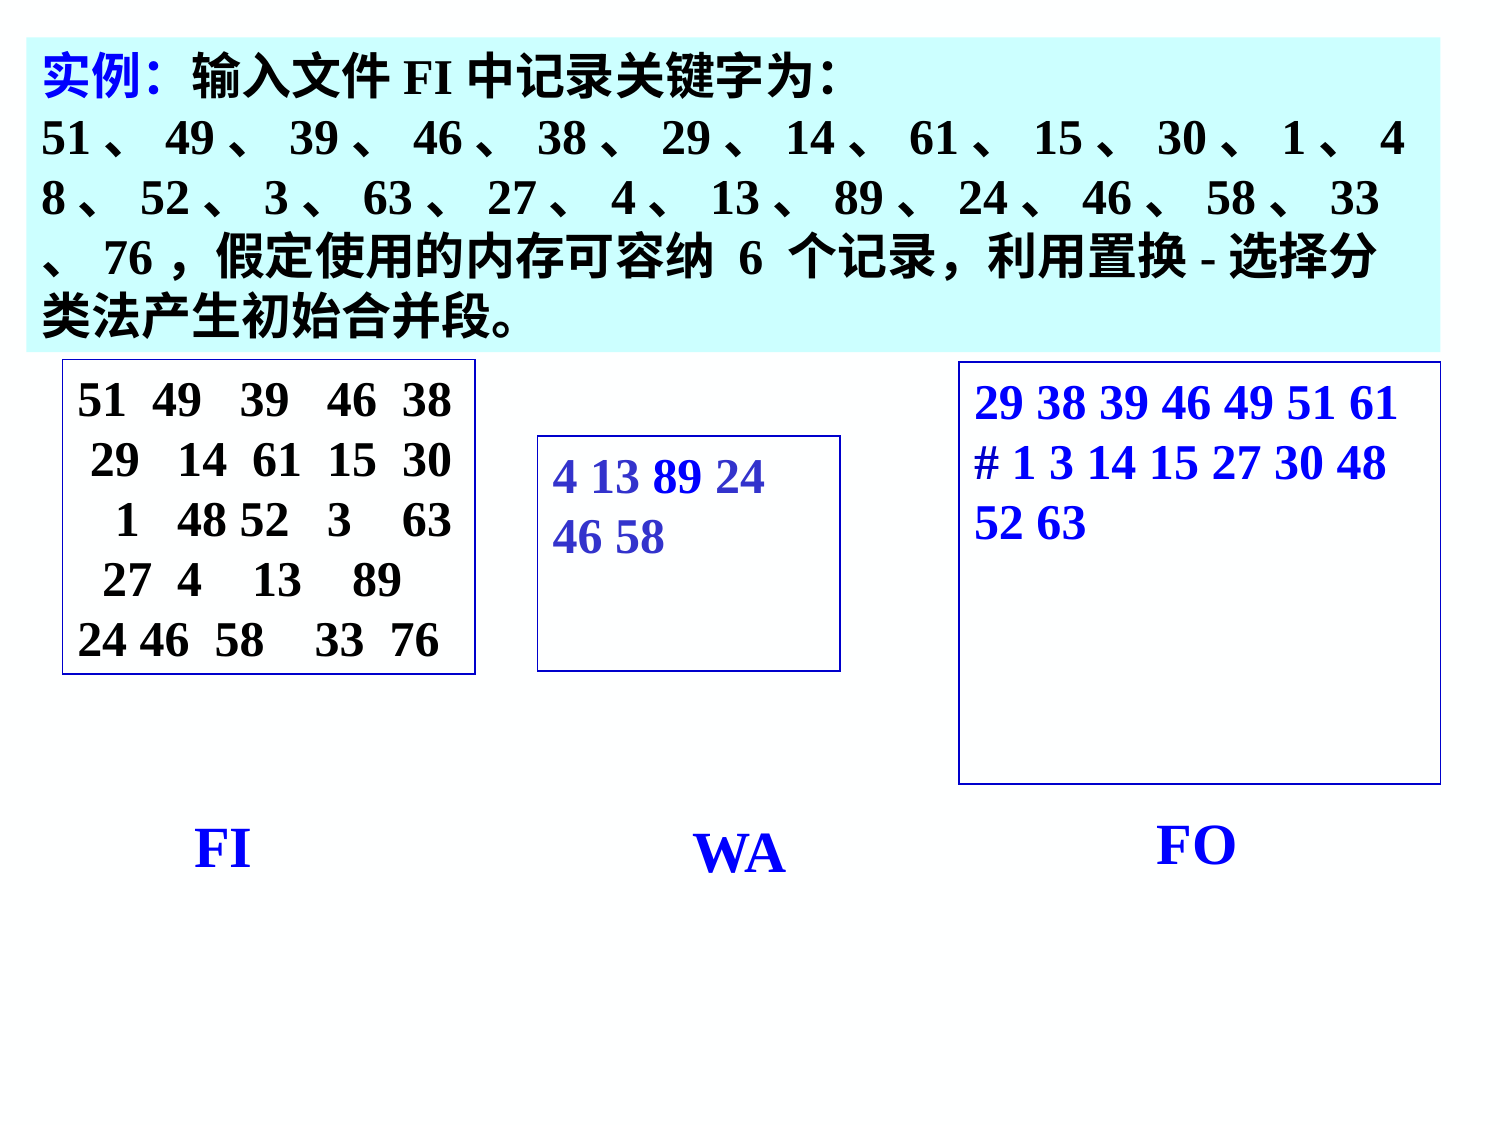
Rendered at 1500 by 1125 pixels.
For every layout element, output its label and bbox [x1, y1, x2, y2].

text_box [959, 362, 1441, 784]
text_box [537, 435, 841, 671]
text_box [26, 37, 1441, 353]
text_box [677, 807, 875, 893]
text_box [62, 359, 475, 674]
text_box [179, 801, 302, 887]
text_box [1141, 798, 1264, 884]
